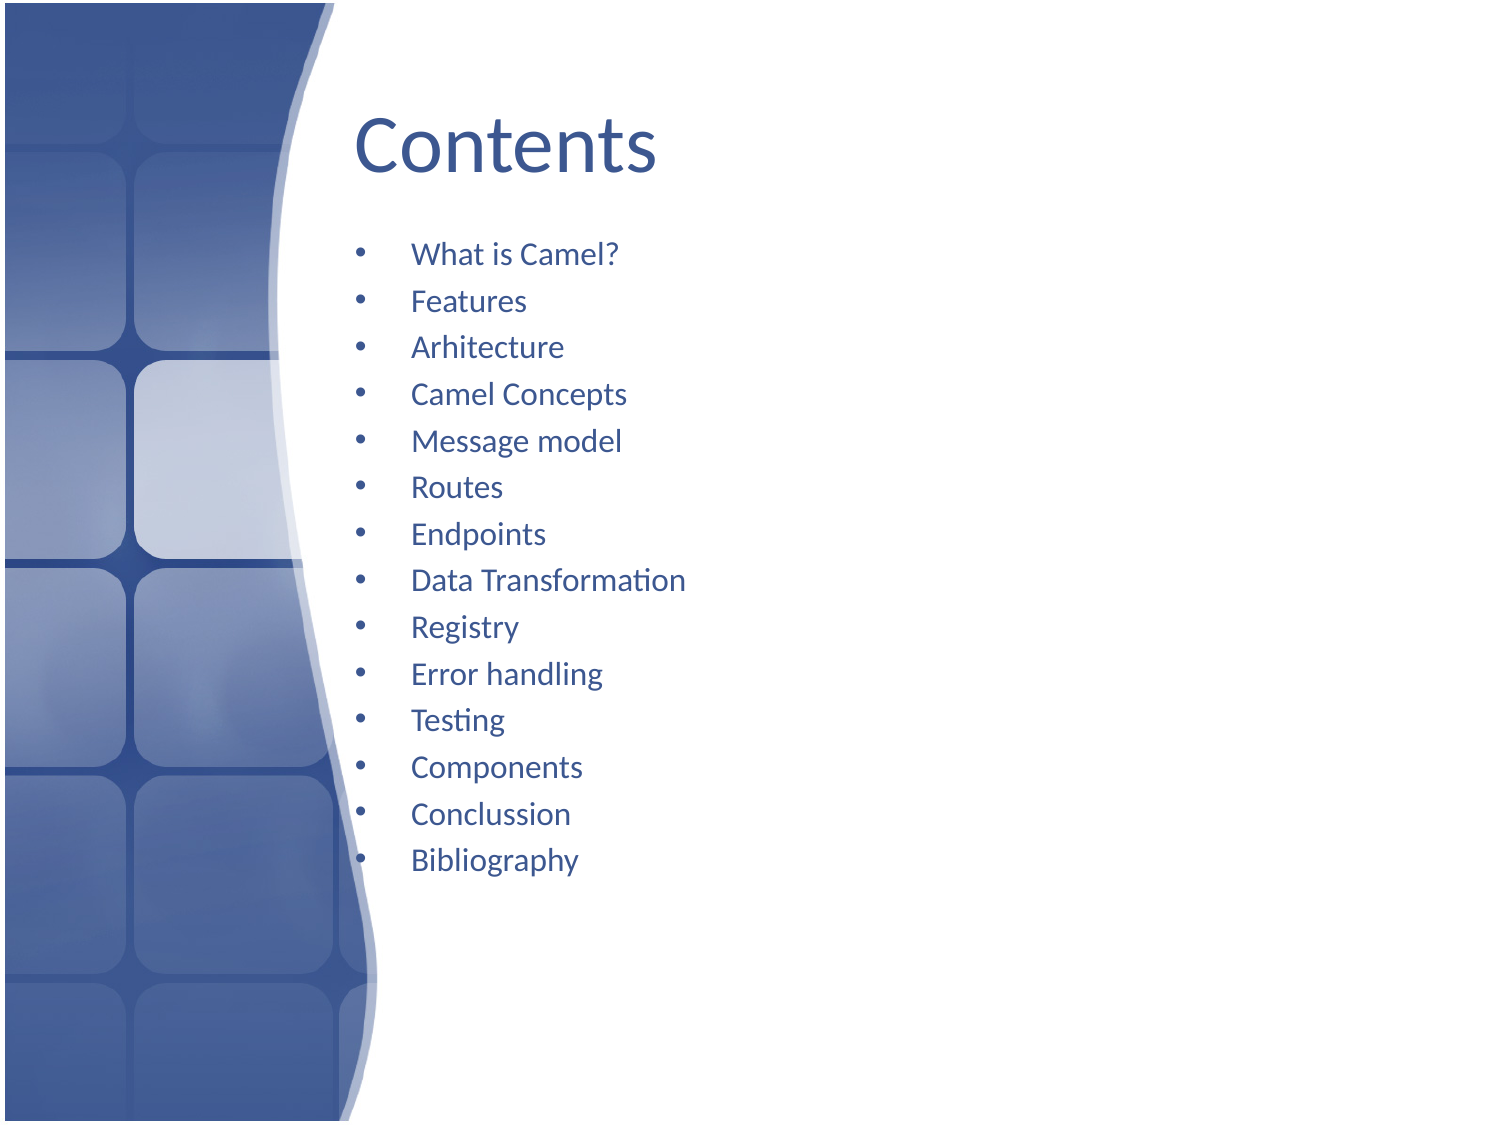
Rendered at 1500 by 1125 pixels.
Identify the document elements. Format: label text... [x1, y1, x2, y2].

list What is Camel? Features Arhitecture Camel Concepts Message model Routes Endpoints Data Transformation Registry Error handling Testing Components Conclussion Bibliography [339, 224, 1426, 1051]
picture [0, 0, 1500, 1125]
title Contents [339, 44, 1426, 224]
